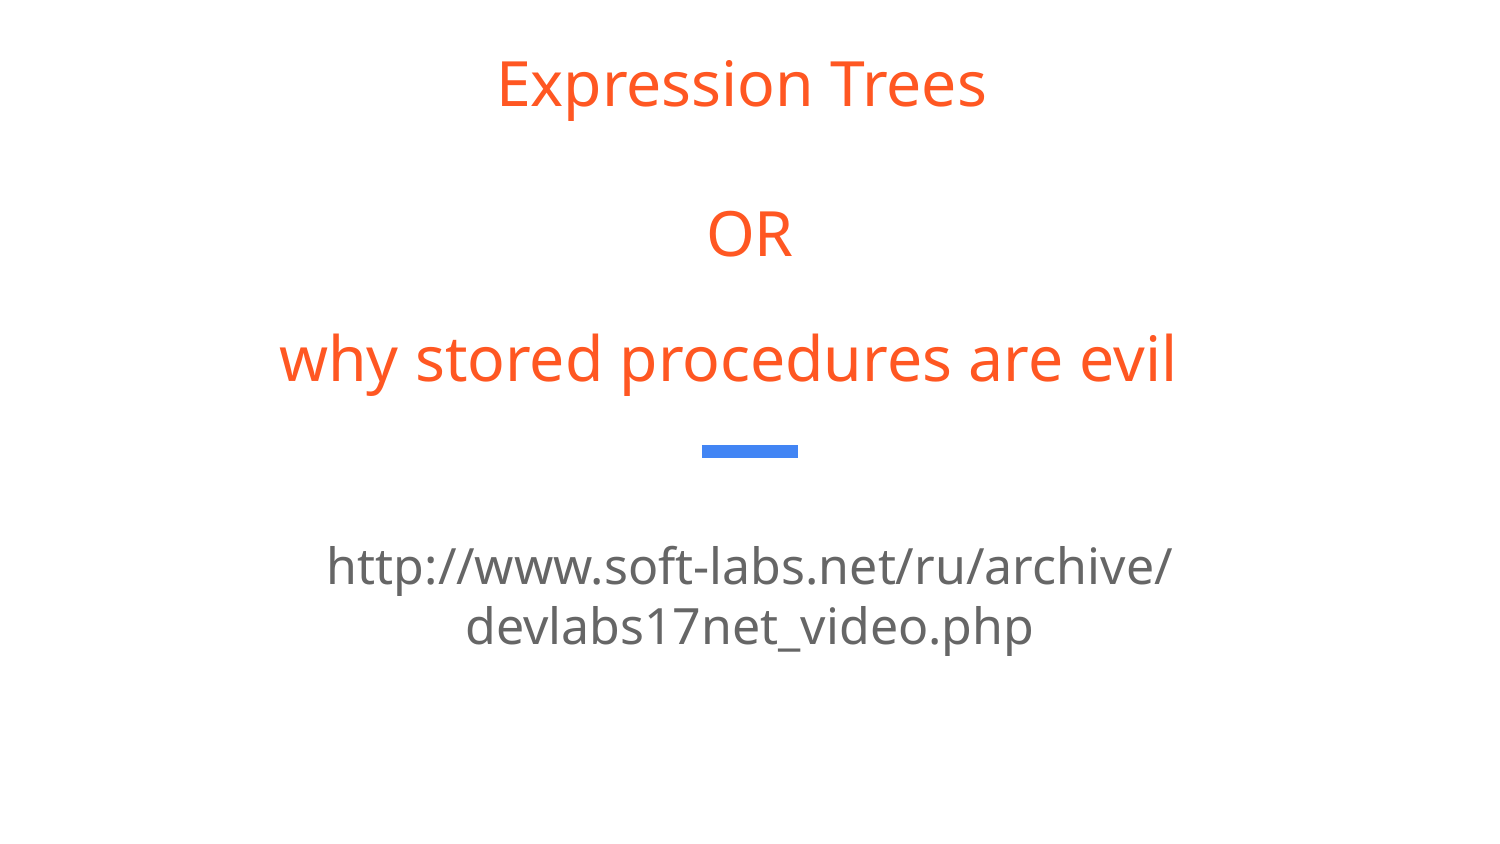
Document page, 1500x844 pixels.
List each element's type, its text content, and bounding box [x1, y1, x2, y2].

title Expression Trees OR why stored procedures are evil [51, 97, 1449, 419]
subtitle http://www.soft-labs.net/ru/archive/devlabs17net_video.php [51, 519, 1449, 640]
